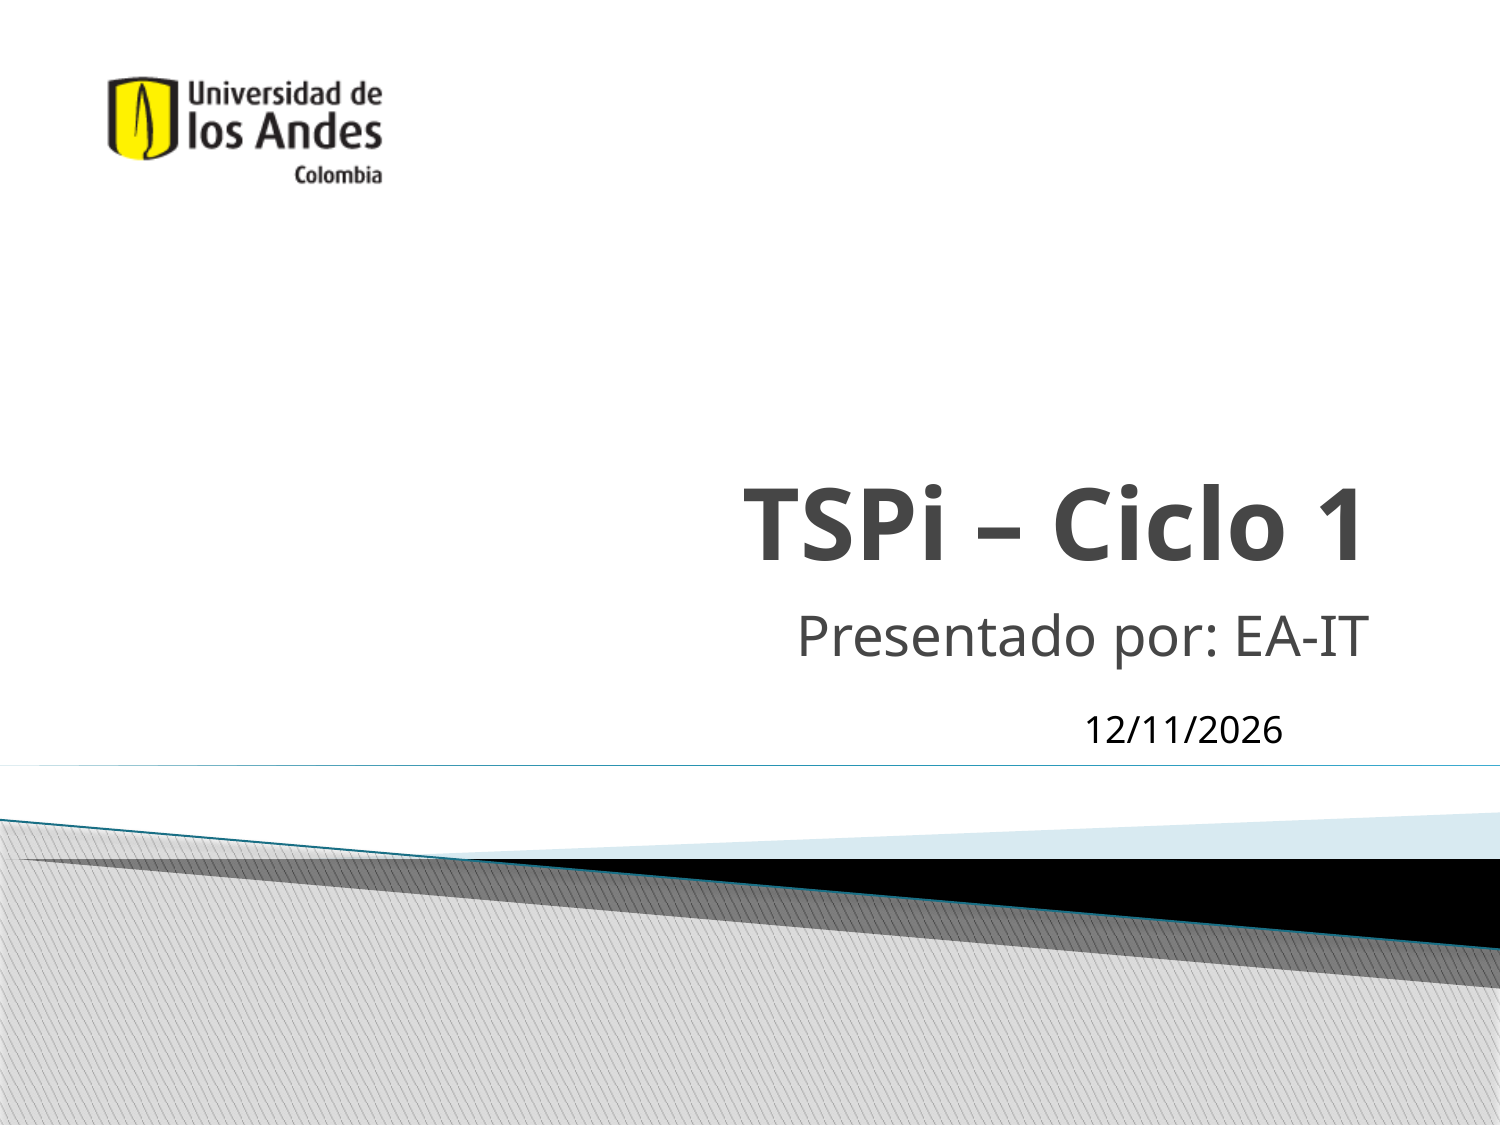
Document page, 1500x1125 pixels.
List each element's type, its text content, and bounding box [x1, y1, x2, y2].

subtitle Presentado por: EA-IT [112, 592, 1388, 790]
picture [100, 66, 390, 192]
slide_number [1068, 704, 1384, 765]
title TSPi – Ciclo 1 [112, 287, 1388, 588]
picture [5, 859, 1500, 989]
